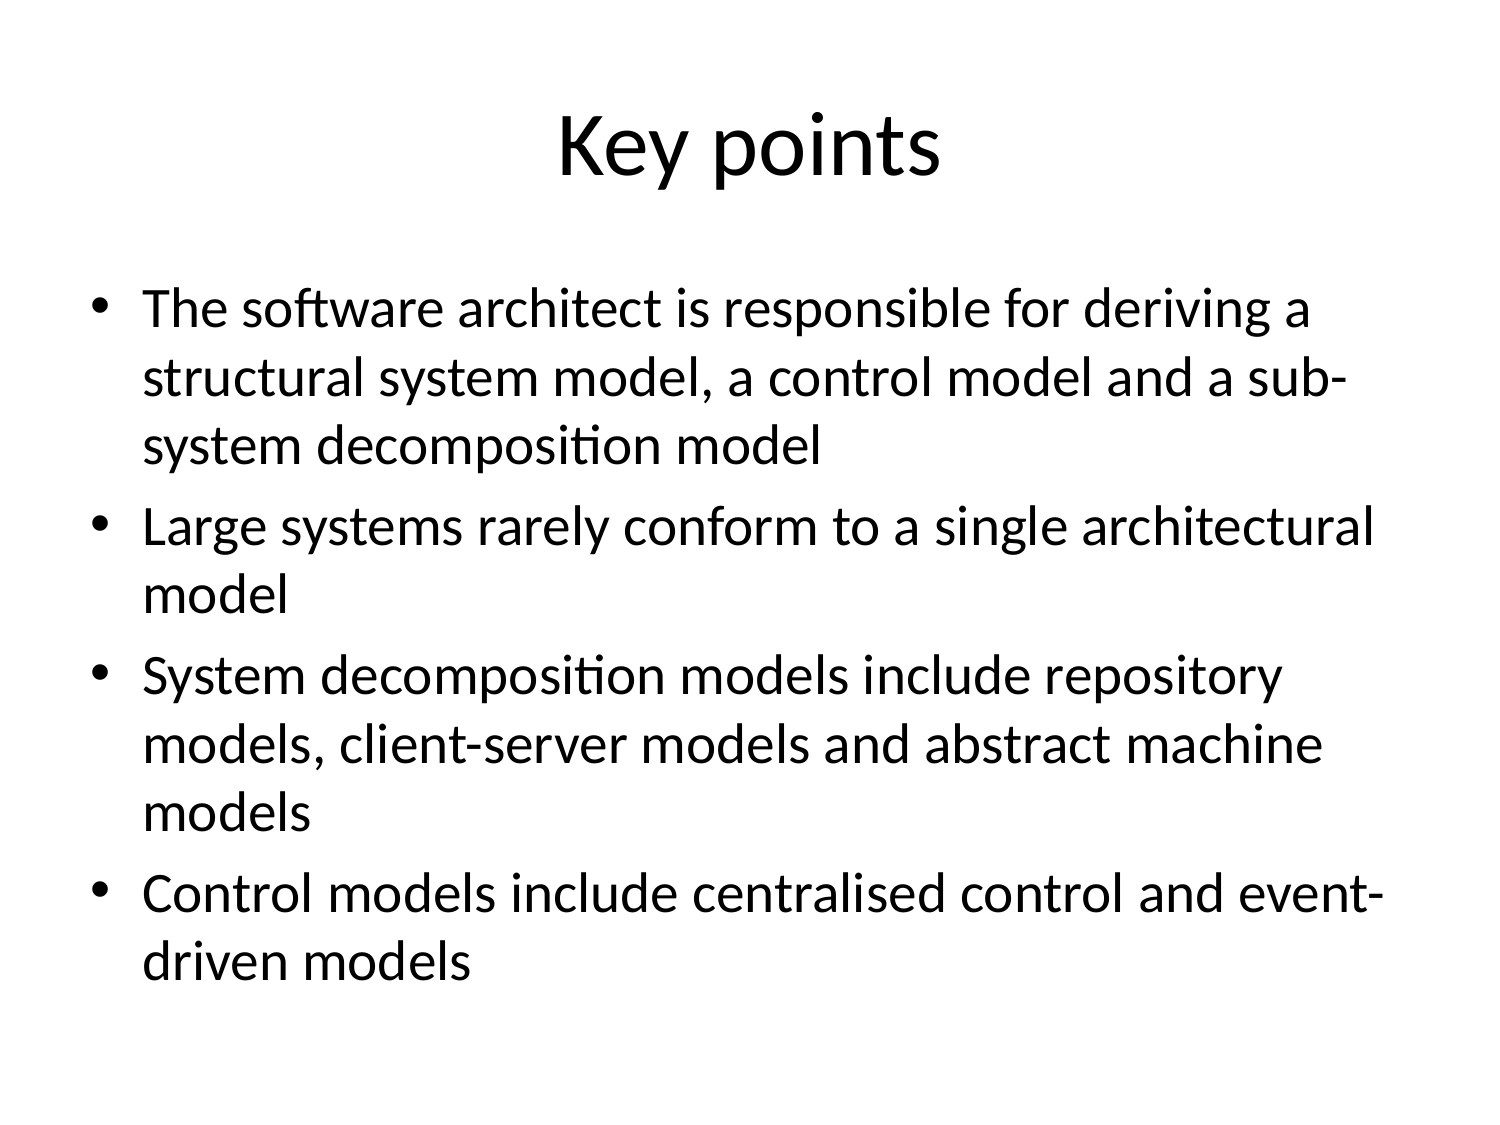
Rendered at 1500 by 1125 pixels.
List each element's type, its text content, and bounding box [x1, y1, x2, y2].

title Key points [75, 45, 1425, 233]
list The software architect is responsible for deriving a structural system model, a control model and a sub-system decomposition model Large systems rarely conform to a single architectural model System decomposition models include repository models, client-server models and abstract machine models Control models include centralised control and event-driven models [75, 262, 1425, 1005]
